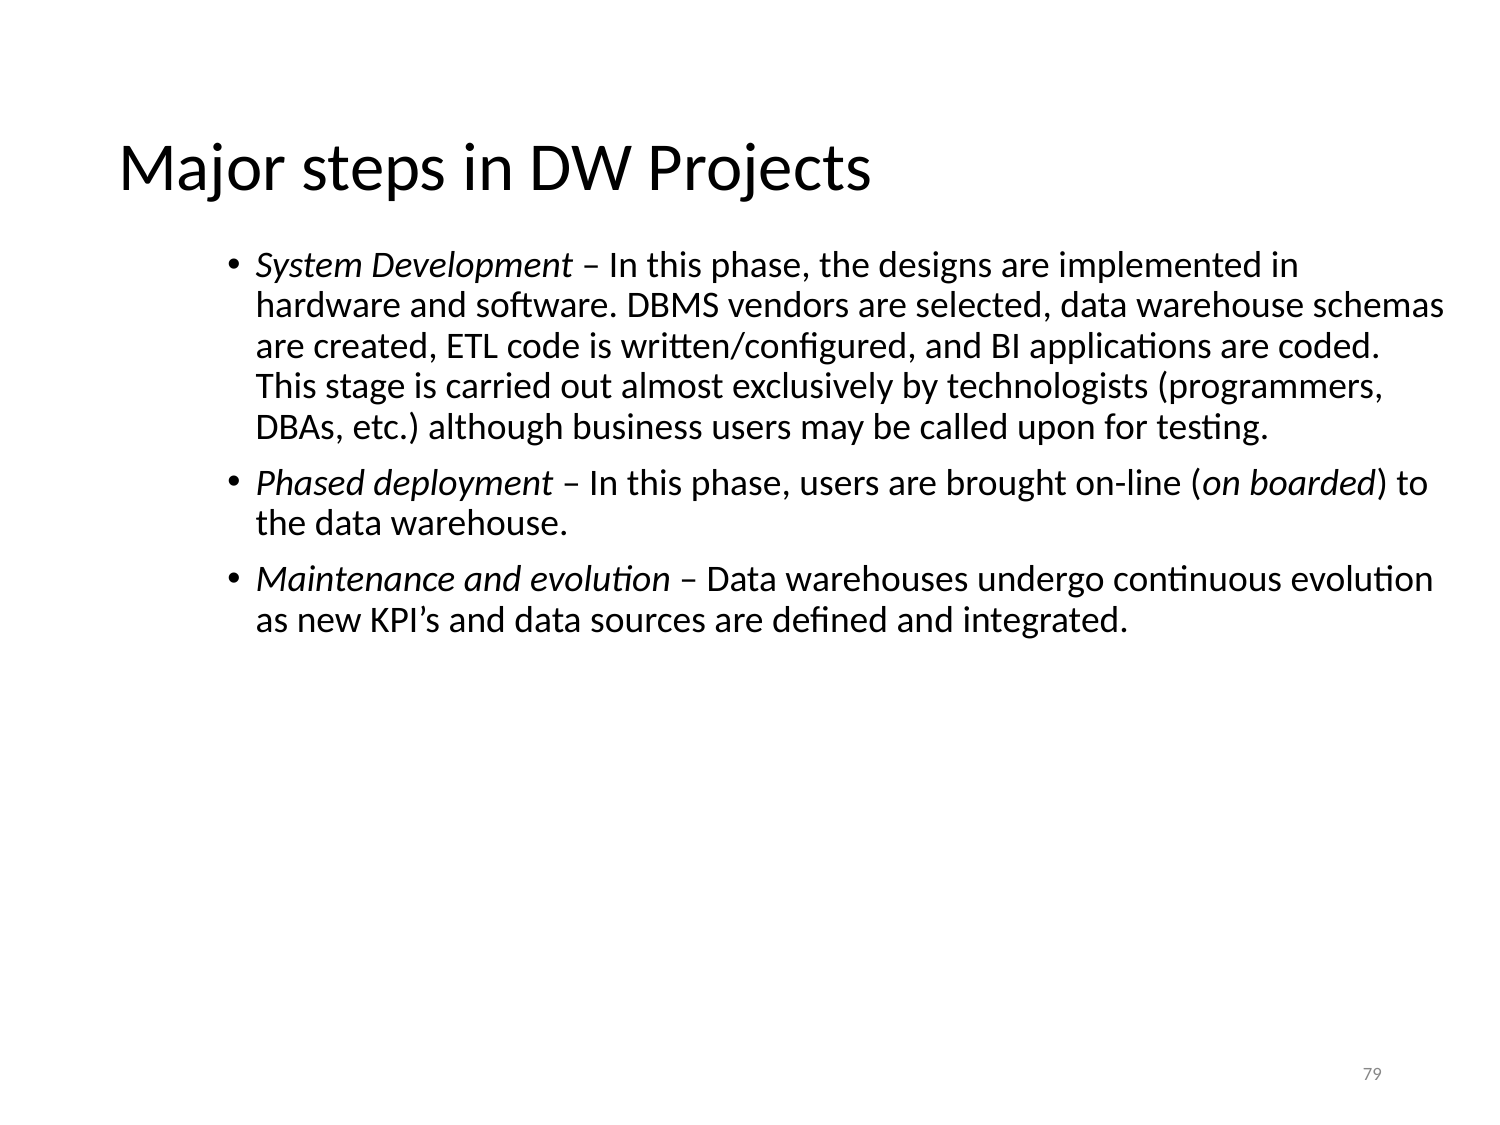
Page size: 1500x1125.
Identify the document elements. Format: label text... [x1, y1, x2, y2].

list System Development – In this phase, the designs are implemented in hardware and software. DBMS vendors are selected, data warehouse schemas are created, ETL code is written/configured, and BI applications are coded. This stage is carried out almost exclusively by technologists (programmers, DBAs, etc.) although business users may be called upon for testing. Phased deployment – In this phase, users are brought on-line (on boarded) to the data warehouse. Maintenance and evolution – Data warehouses undergo continuous evolution as new KPI’s and data sources are defined and integrated. [212, 237, 1463, 1000]
title Major steps in DW Projects [103, 59, 1397, 278]
slide_number 79 [1059, 1042, 1397, 1103]
